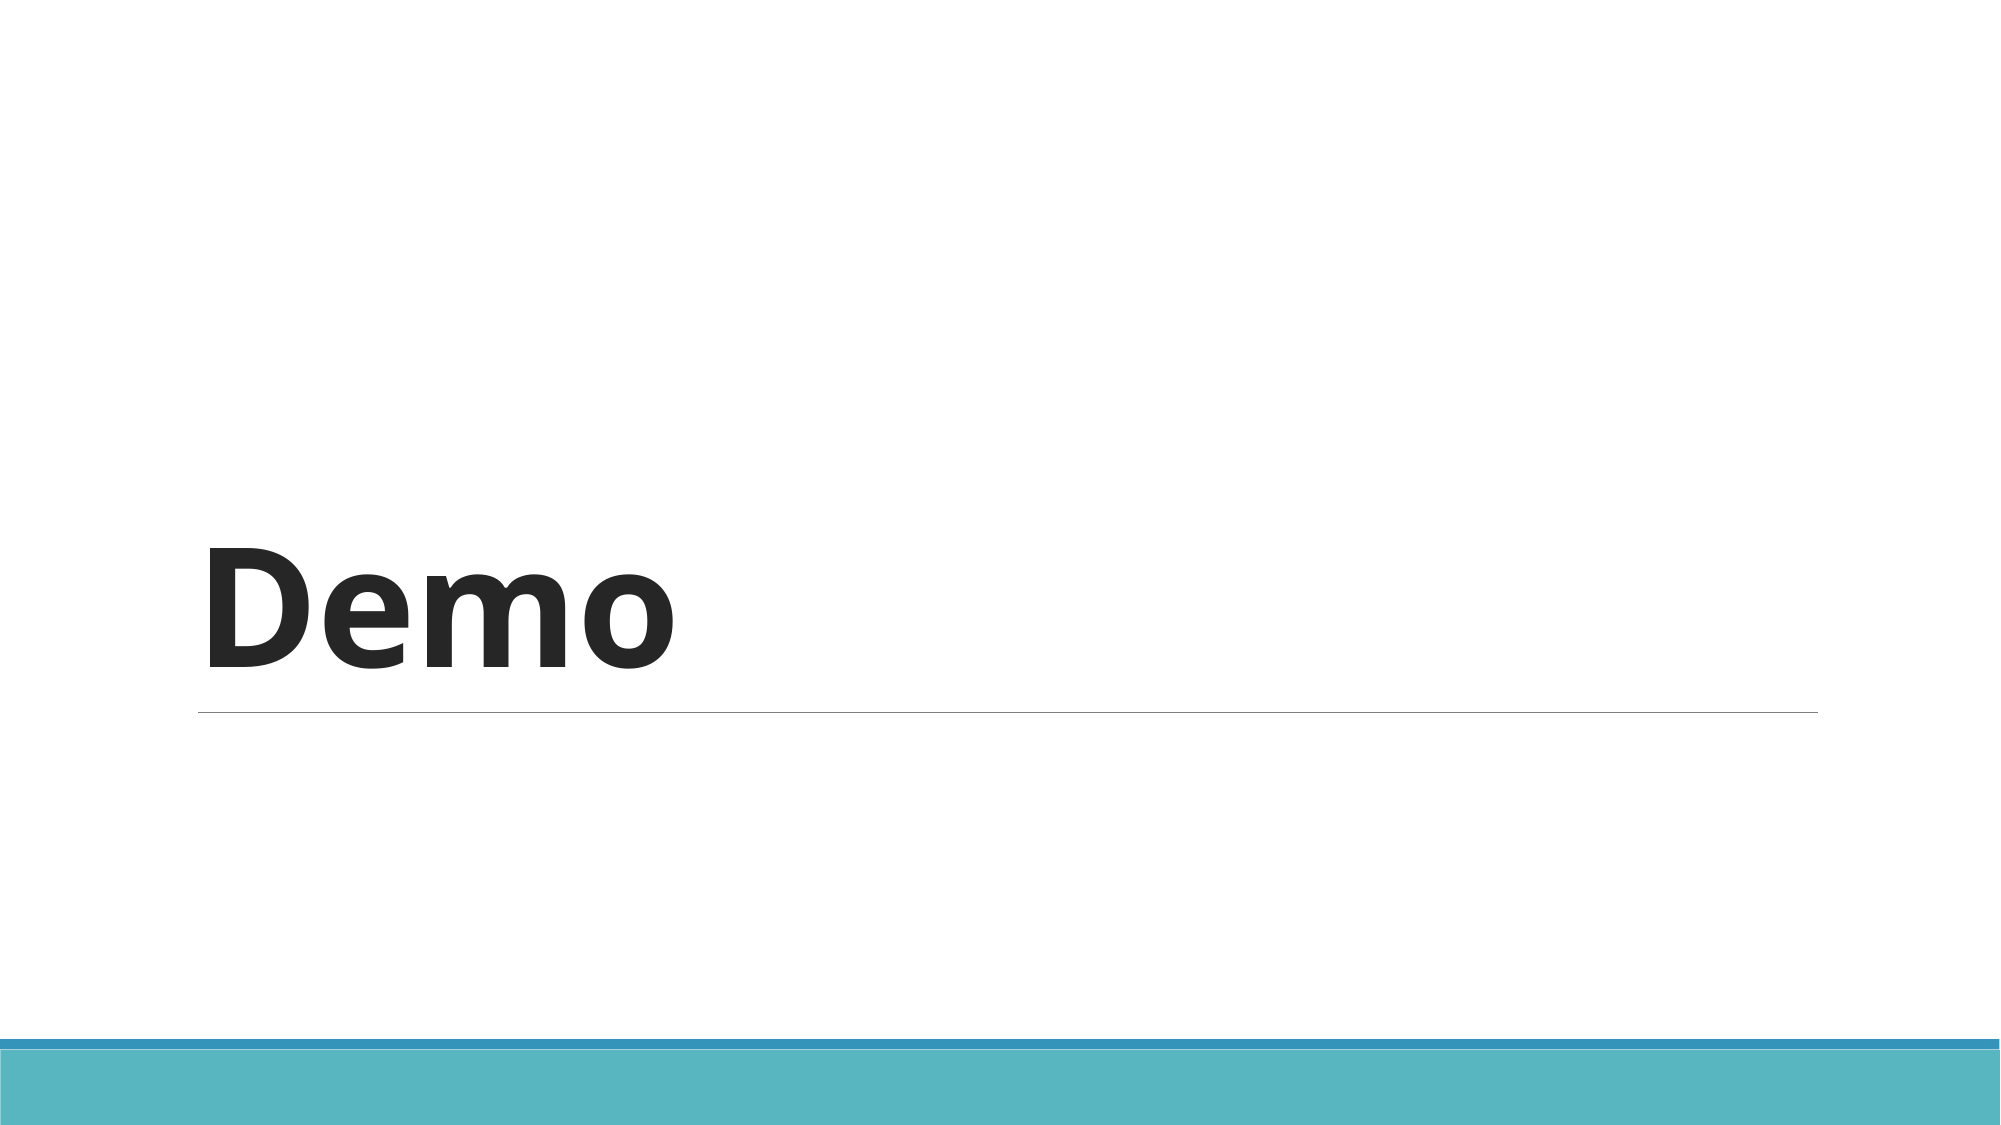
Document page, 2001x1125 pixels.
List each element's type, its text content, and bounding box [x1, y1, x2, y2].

title Demo [180, 124, 1830, 710]
